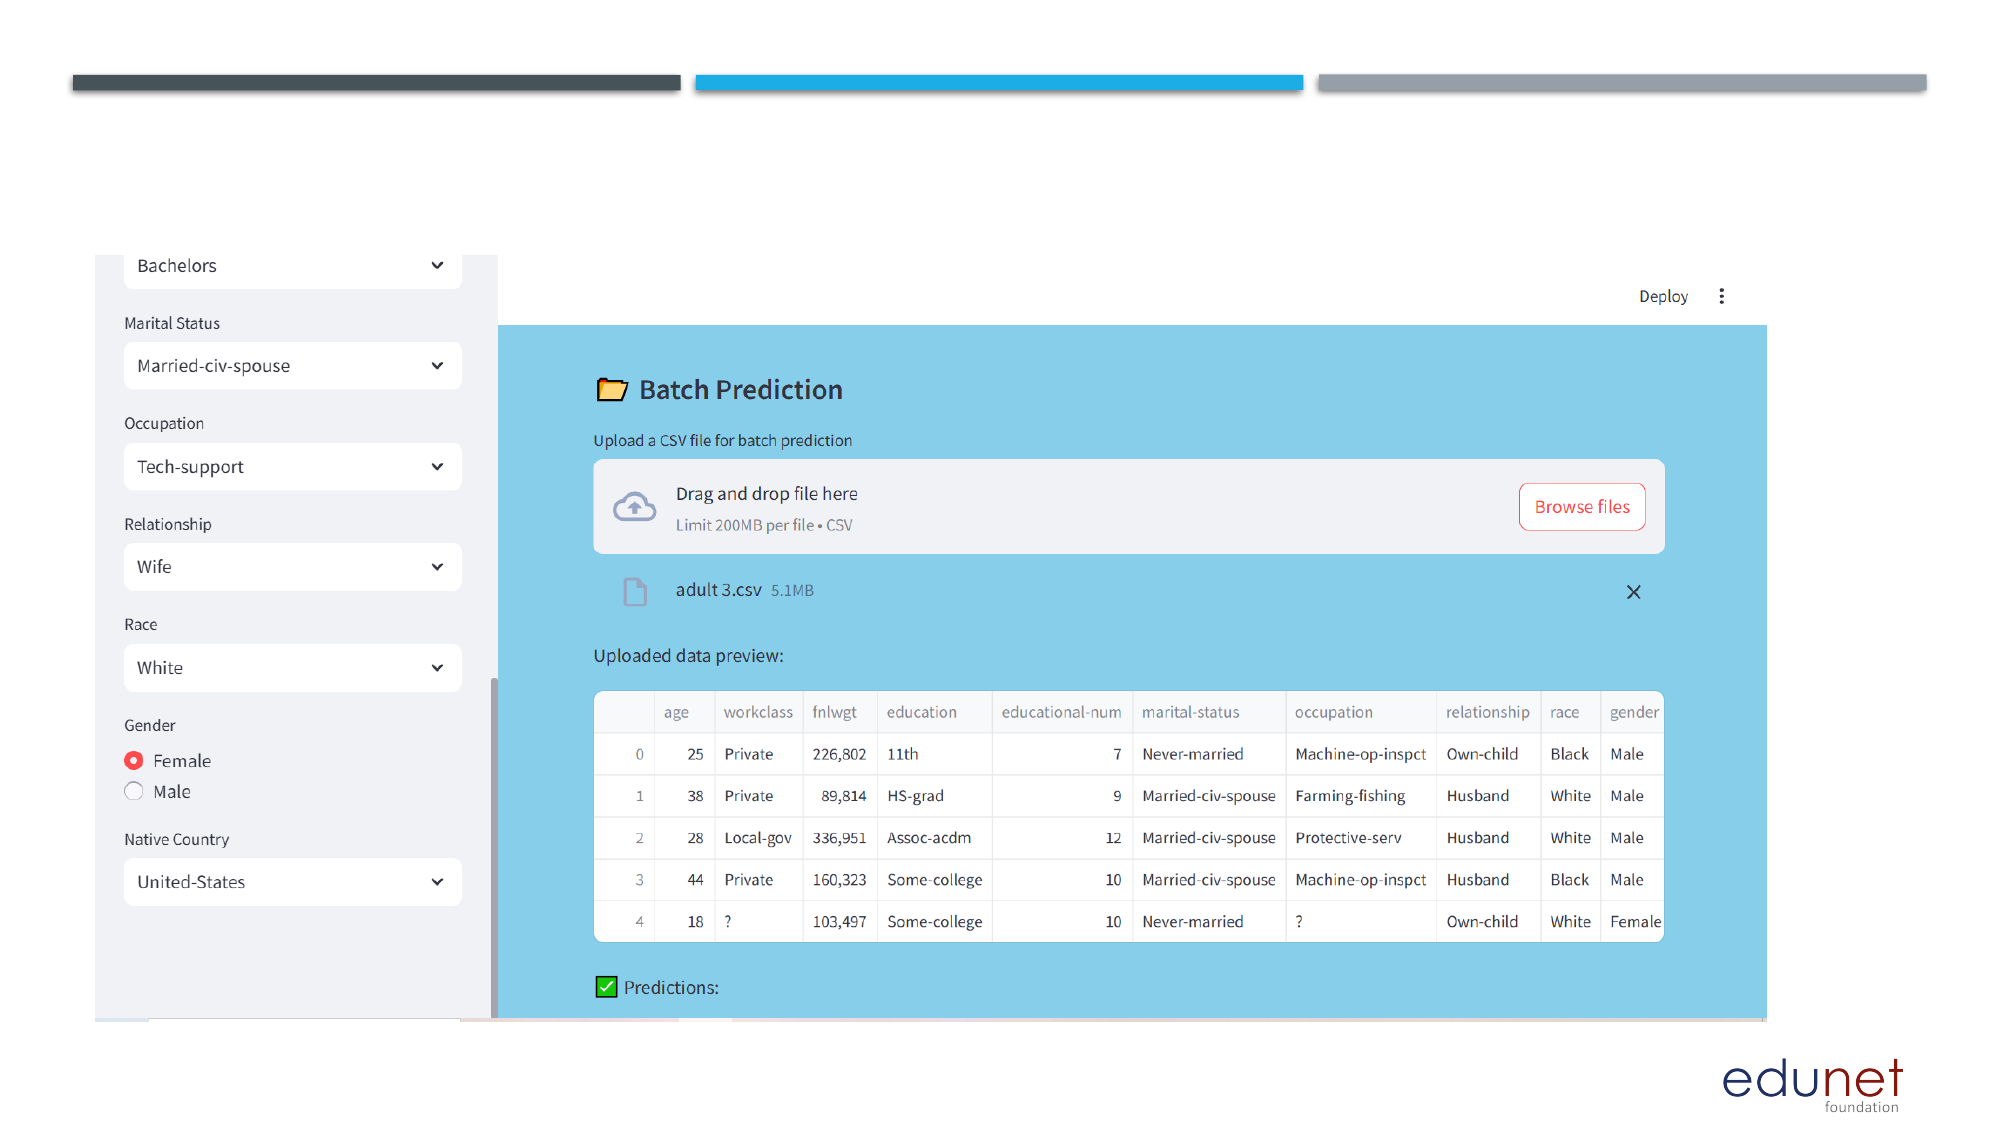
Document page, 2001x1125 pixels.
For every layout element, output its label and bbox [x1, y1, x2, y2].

picture [1719, 1056, 1905, 1116]
list [94, 254, 1767, 1023]
